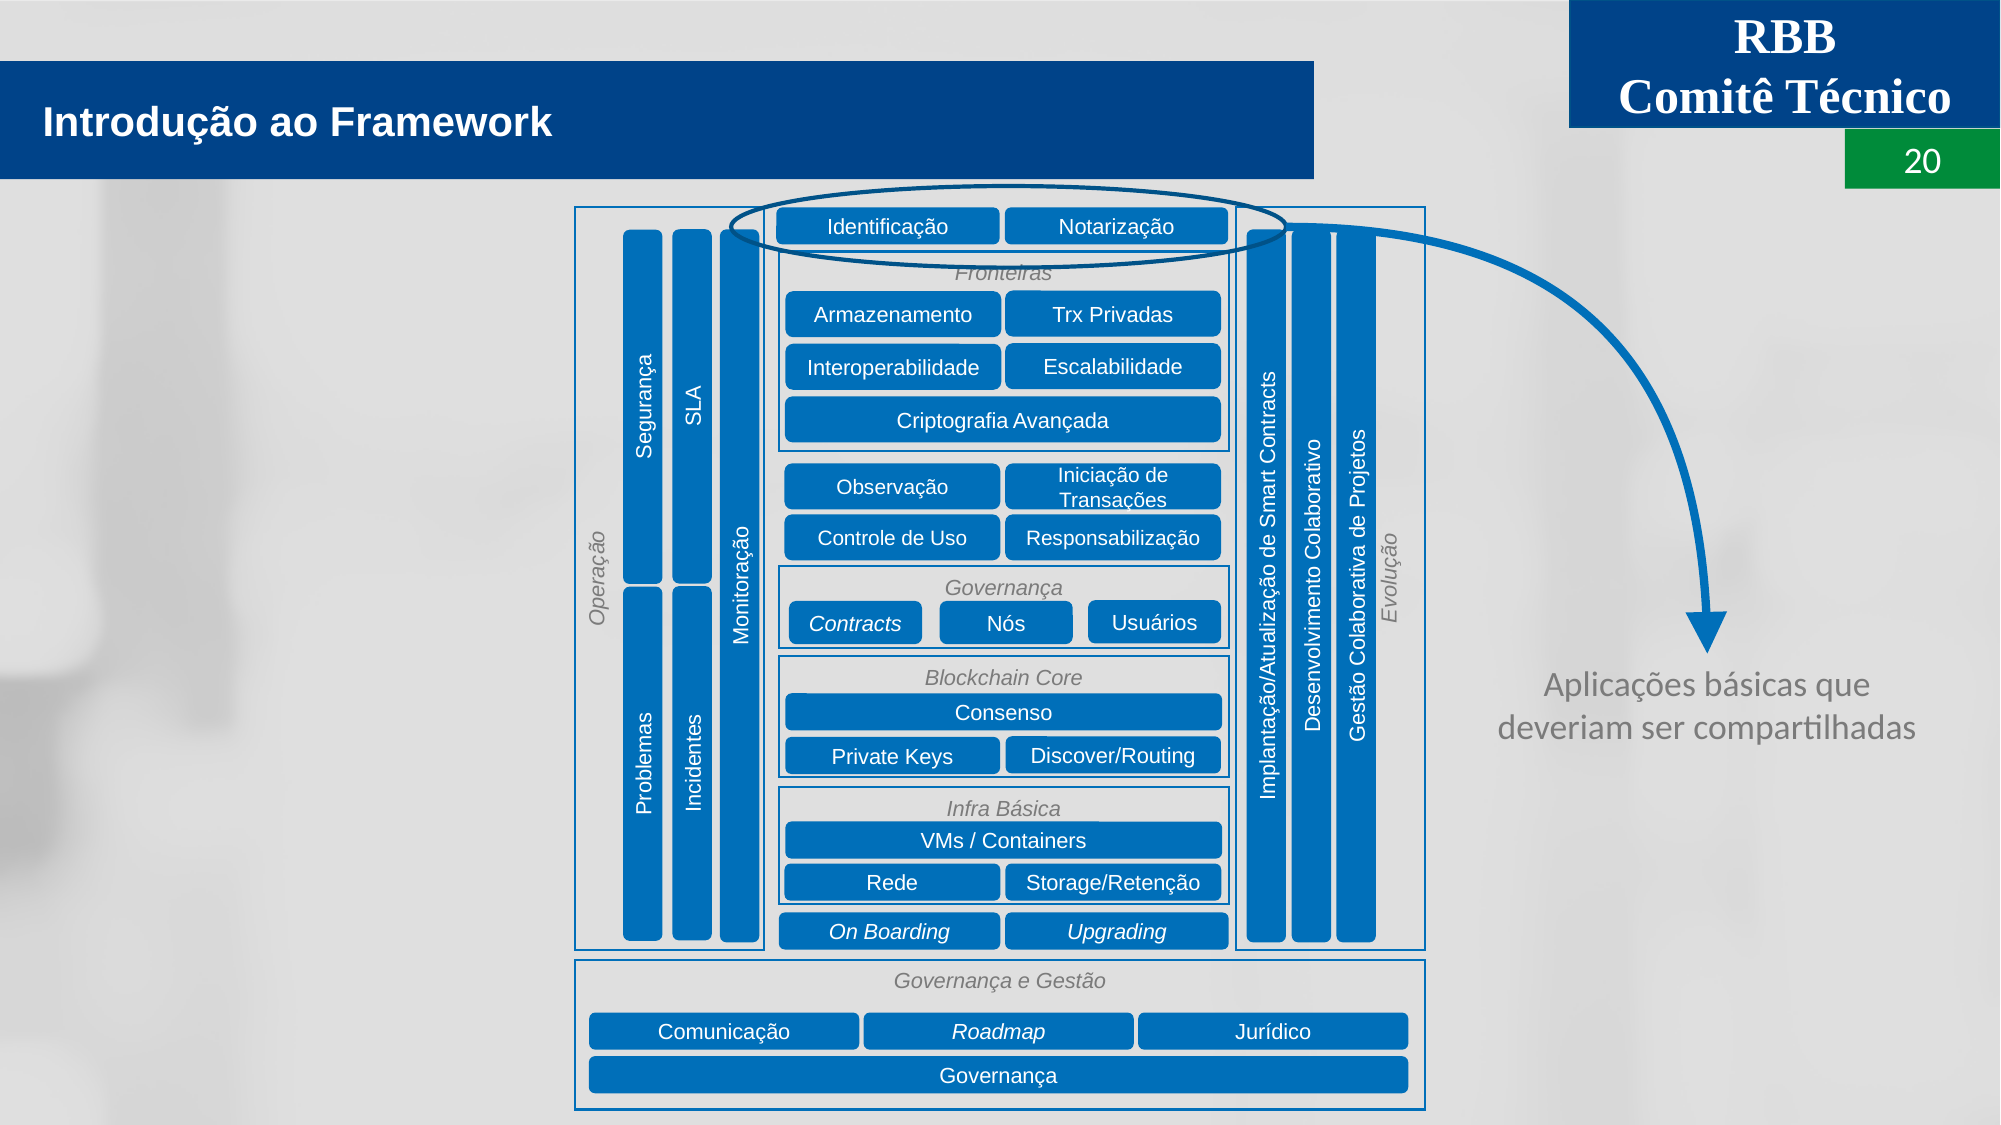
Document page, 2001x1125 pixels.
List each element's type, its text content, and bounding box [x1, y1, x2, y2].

text_box [762, 184, 1256, 207]
text_box [0, 60, 1315, 180]
text_box Aplicações básicas que deveriam ser compartilhadas [1480, 653, 1935, 792]
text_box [575, 207, 1425, 1110]
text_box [1285, 226, 1708, 654]
text_box Introdução ao Framework [31, 89, 565, 151]
